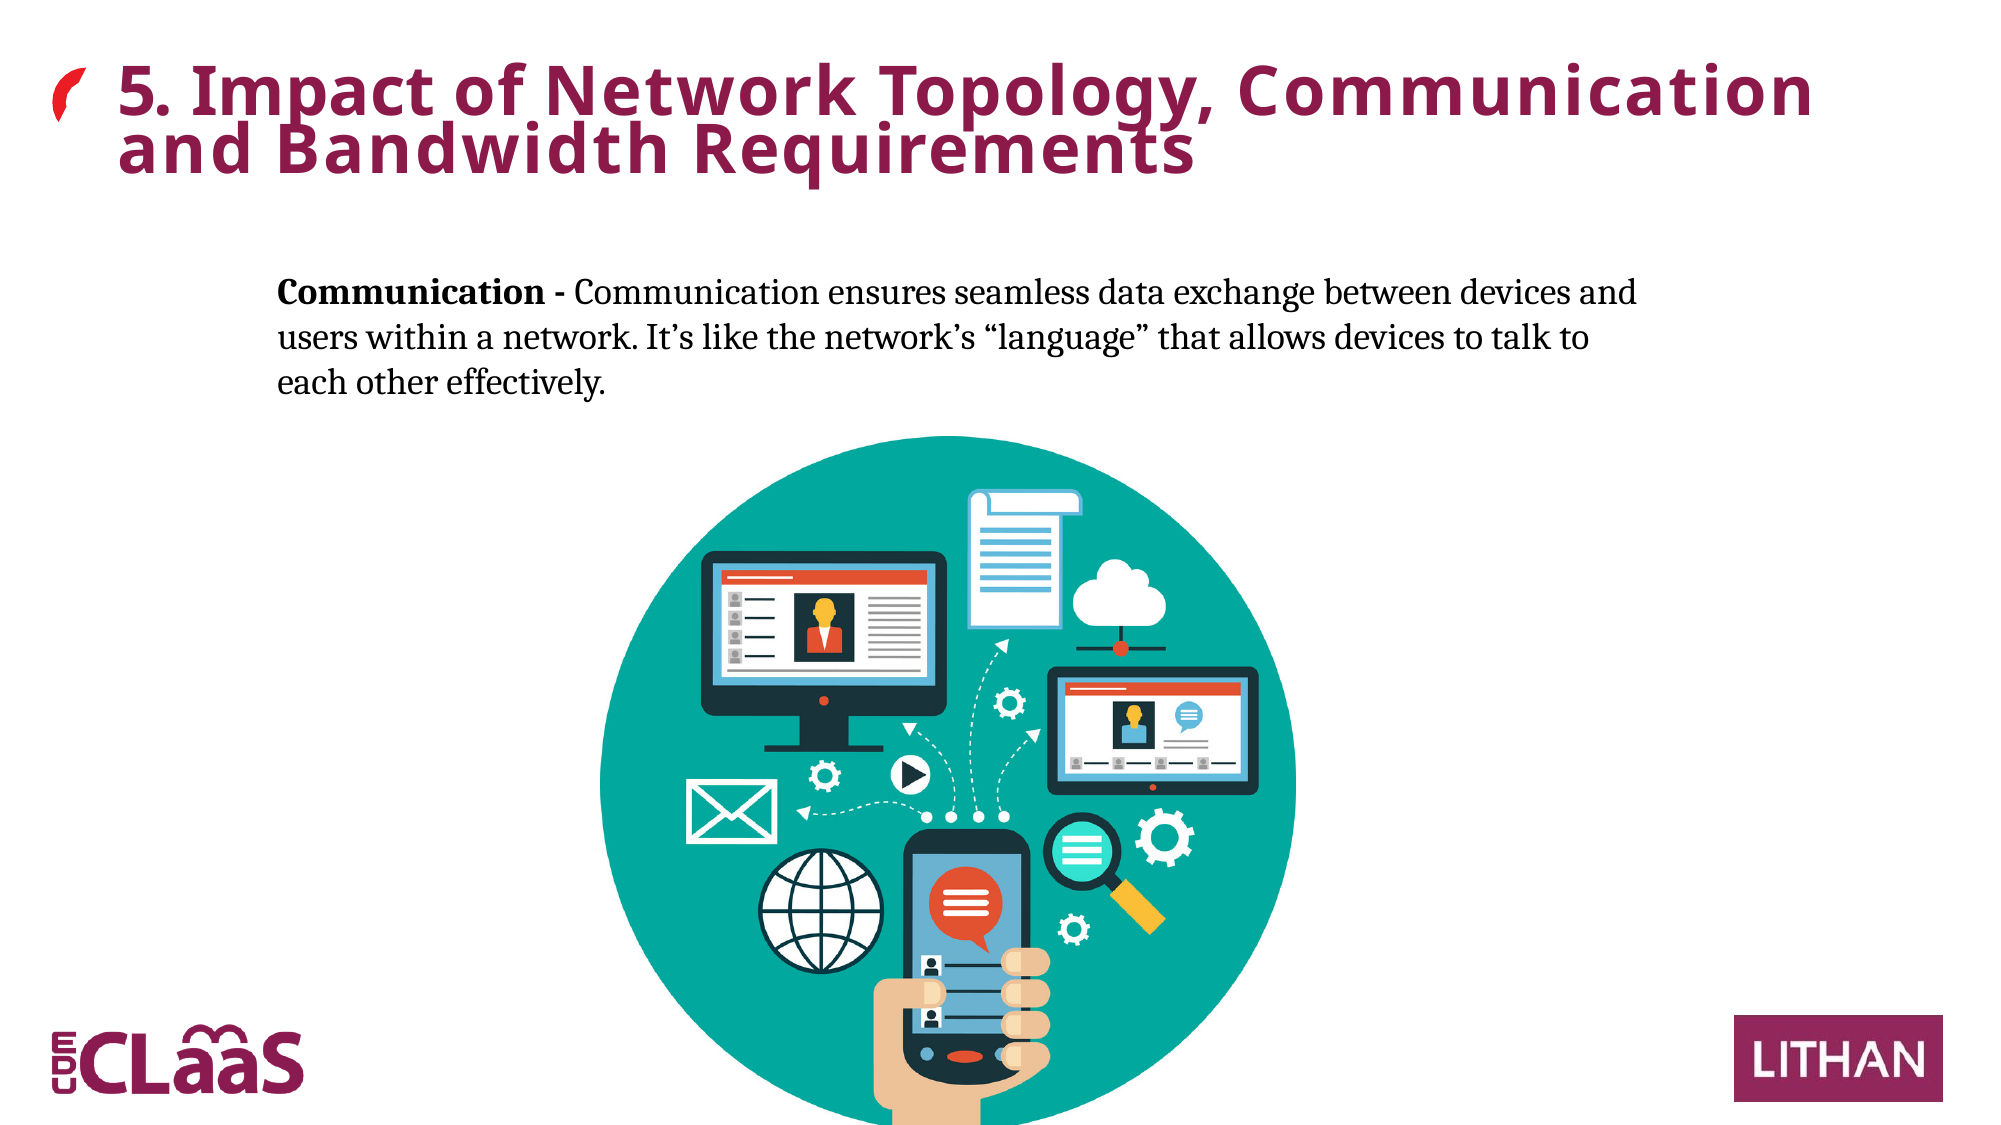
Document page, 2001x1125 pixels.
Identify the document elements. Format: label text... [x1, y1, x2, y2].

text_box Communication - Communication ensures seamless data exchange between devices and users within a network. It’s like the network’s “language” that allows devices to talk to each other effectively. [262, 259, 1663, 410]
text_box and Bandwidth Requirements [115, 102, 1209, 187]
picture [1734, 1015, 1943, 1102]
picture [599, 436, 1297, 1125]
picture [51, 1024, 304, 1094]
text_box 5. Impact of Network Topology, Communication [115, 44, 1850, 130]
